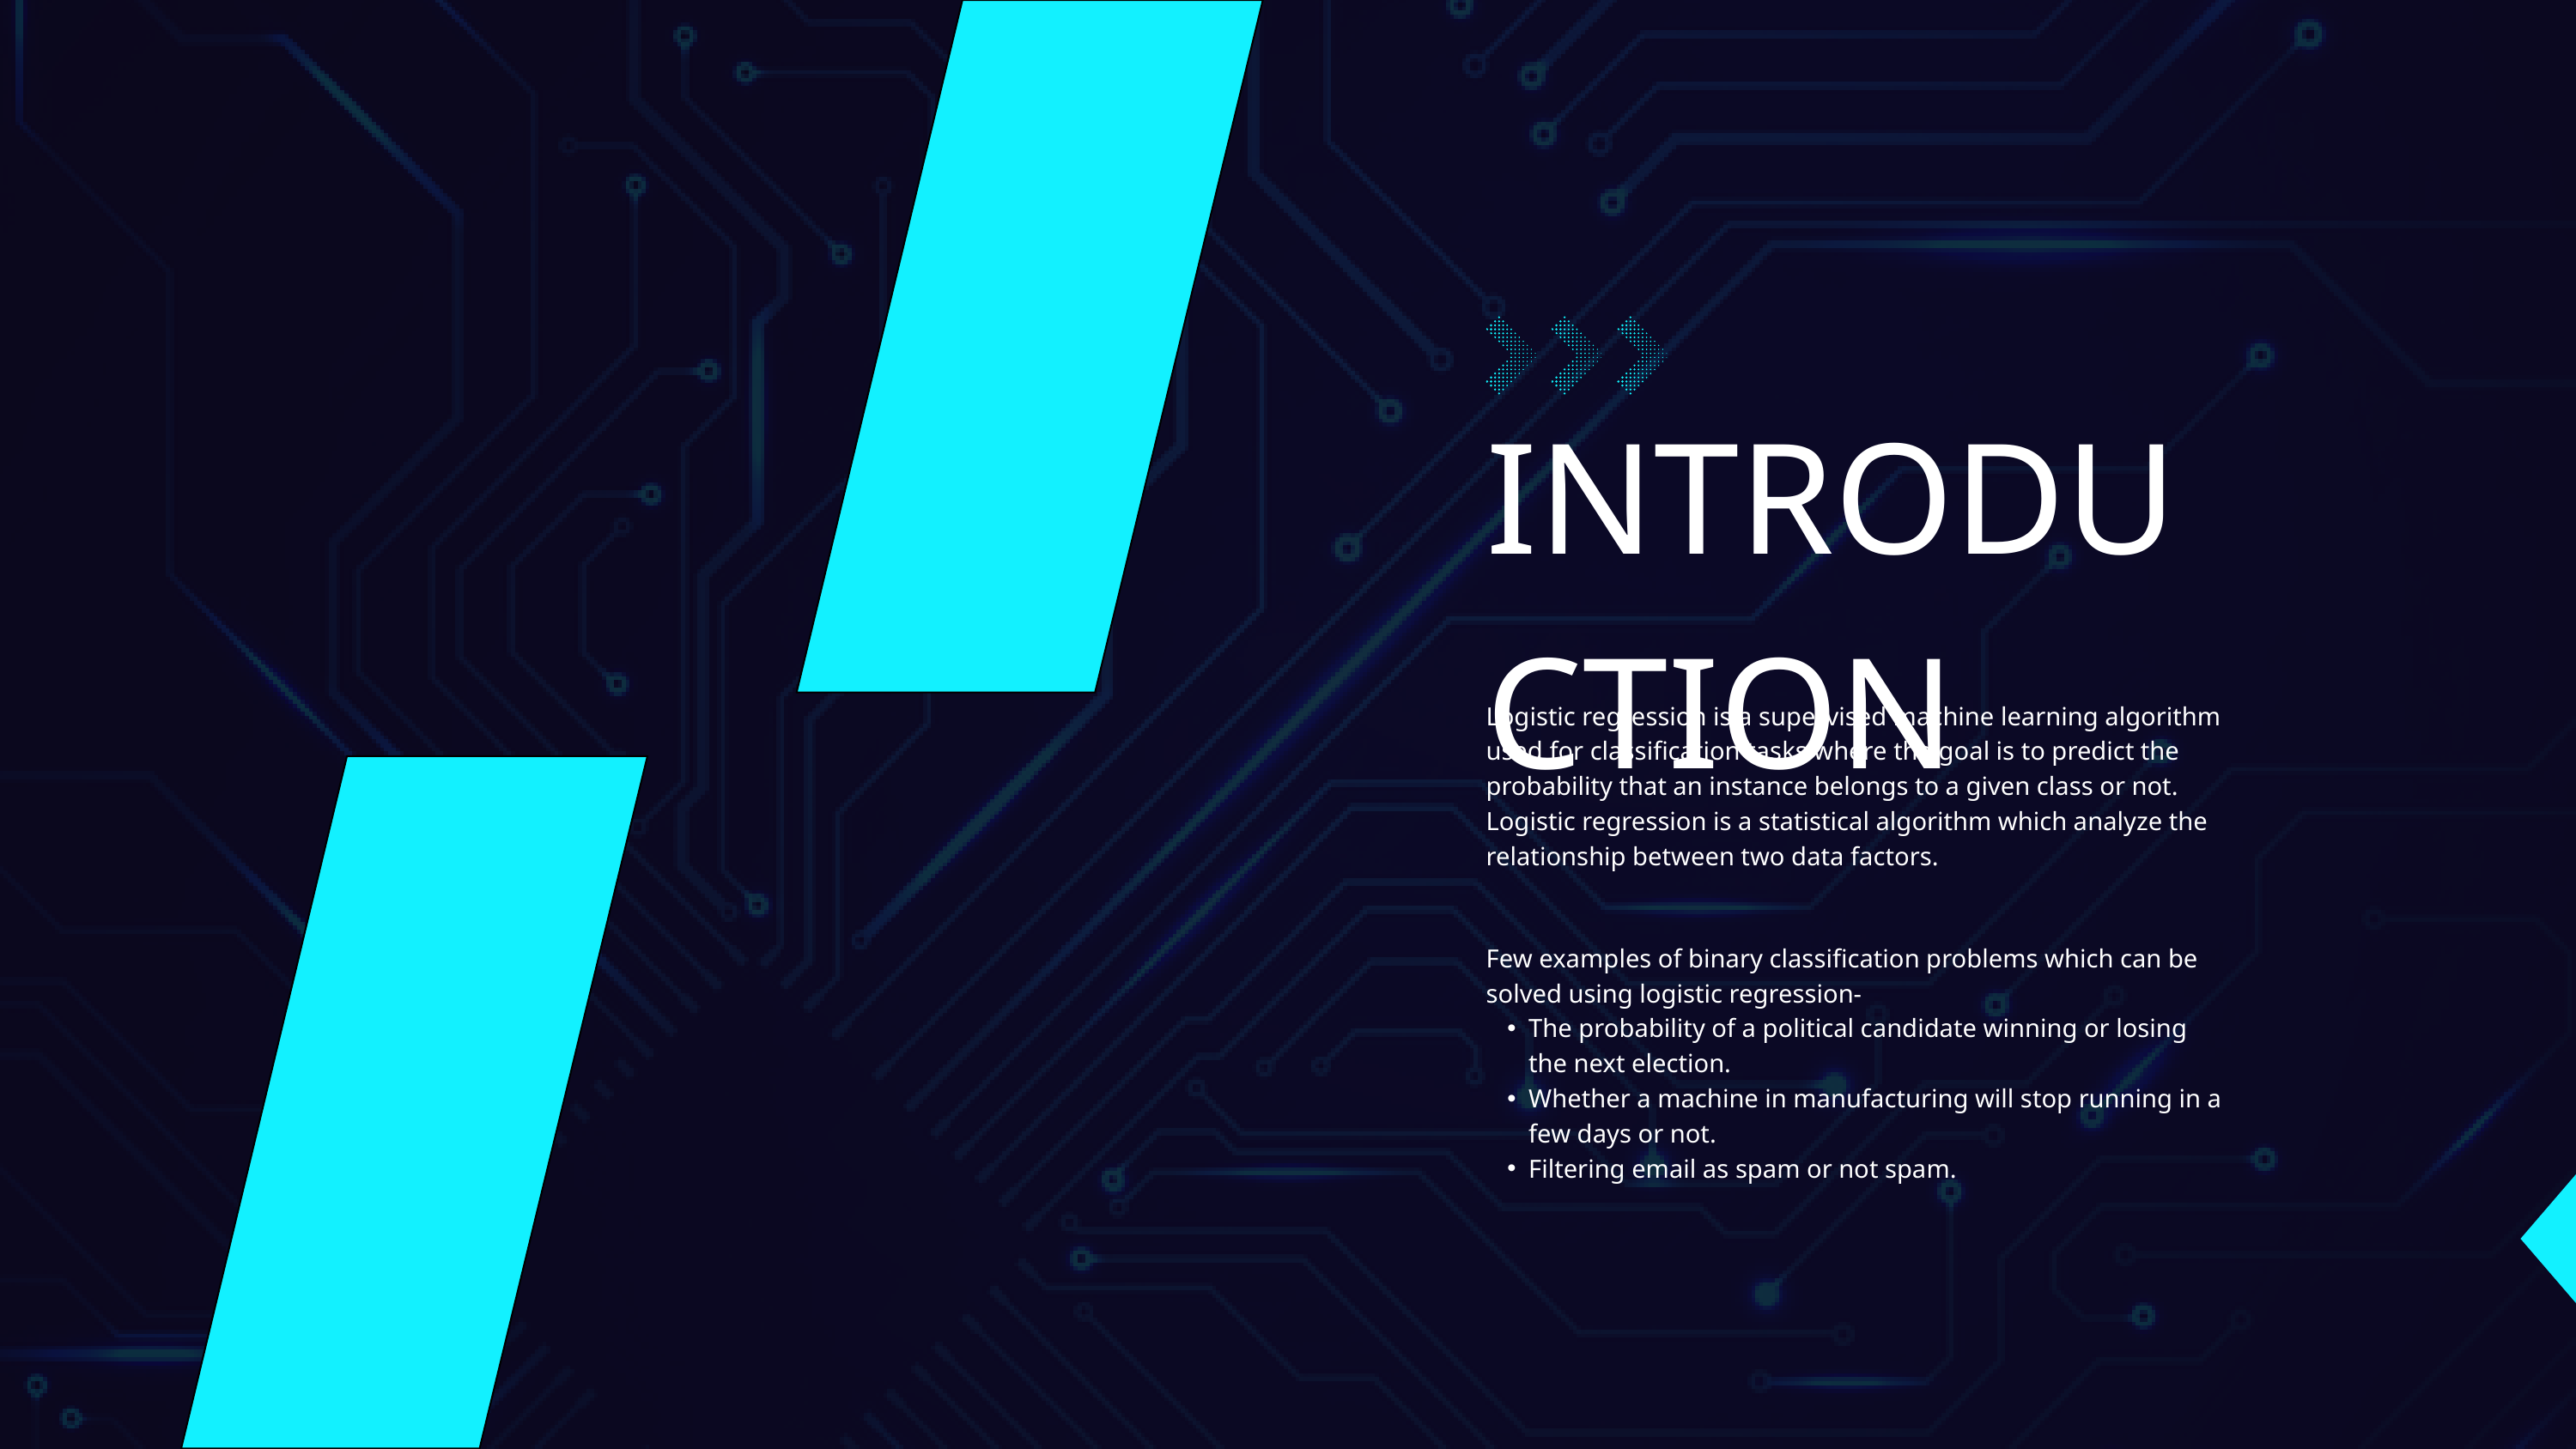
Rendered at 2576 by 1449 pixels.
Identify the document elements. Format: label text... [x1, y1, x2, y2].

text_box [0, 0, 2576, 1449]
text_box [1617, 316, 1668, 395]
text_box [2483, 1210, 2576, 1267]
text_box [1551, 316, 1602, 395]
text_box Few examples of binary classification problems which can be solved using logistic regression- The probability of a political candidate winning or losing the next election. Whether a machine in manufacturing will stop running in a few days or not. Filtering email as spam or not spam. [1485, 937, 2226, 1218]
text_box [180, 755, 648, 1449]
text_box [796, 0, 1263, 693]
text_box [1485, 316, 1536, 395]
text_box Logistic regression is a supervised machine learning algorithm used for classification tasks where the goal is to predict the probability that an instance belongs to a given class or not. Logistic regression is a statistical algorithm which analyze the relationship between two data factors. [1485, 694, 2226, 870]
text_box INTRODUCTION [1485, 370, 2271, 800]
